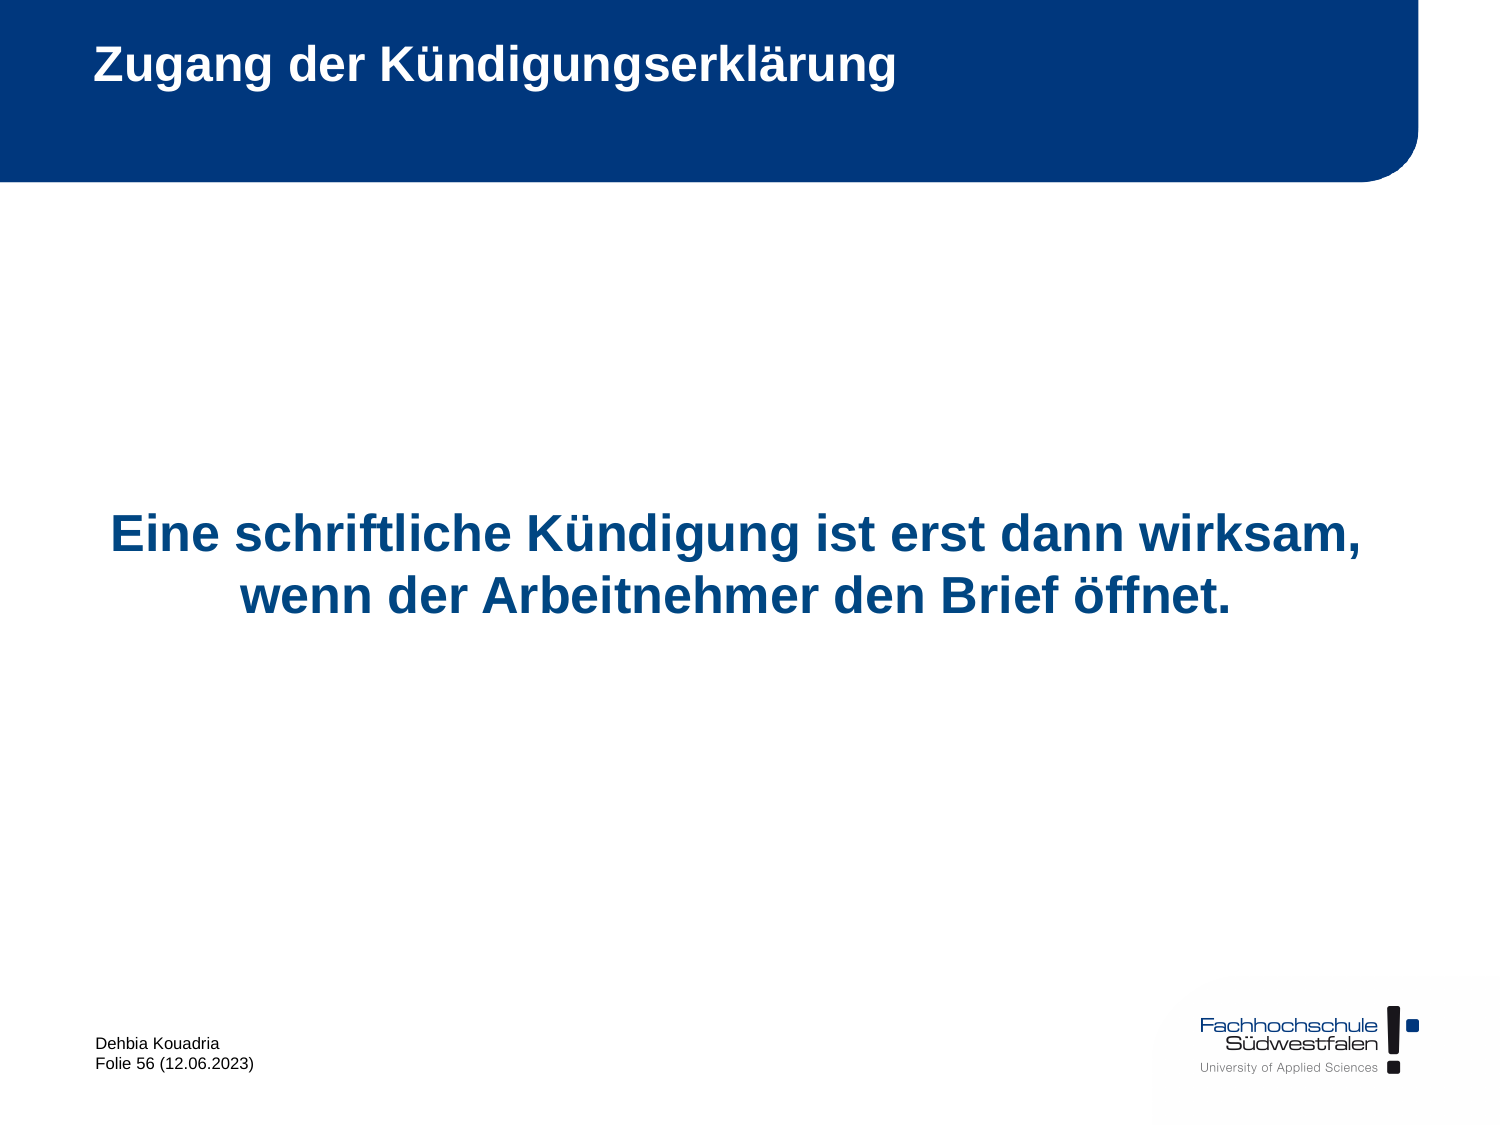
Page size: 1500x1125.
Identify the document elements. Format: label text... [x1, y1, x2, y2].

picture [1152, 976, 1500, 1125]
picture [0, 0, 1419, 183]
text_box Eine schriftliche Kündigung ist erst dann wirksam, wenn der Arbeitnehmer den Brief öffnet. [81, 491, 1392, 632]
title Zugang der Kündigungserklärung [94, 31, 1419, 92]
